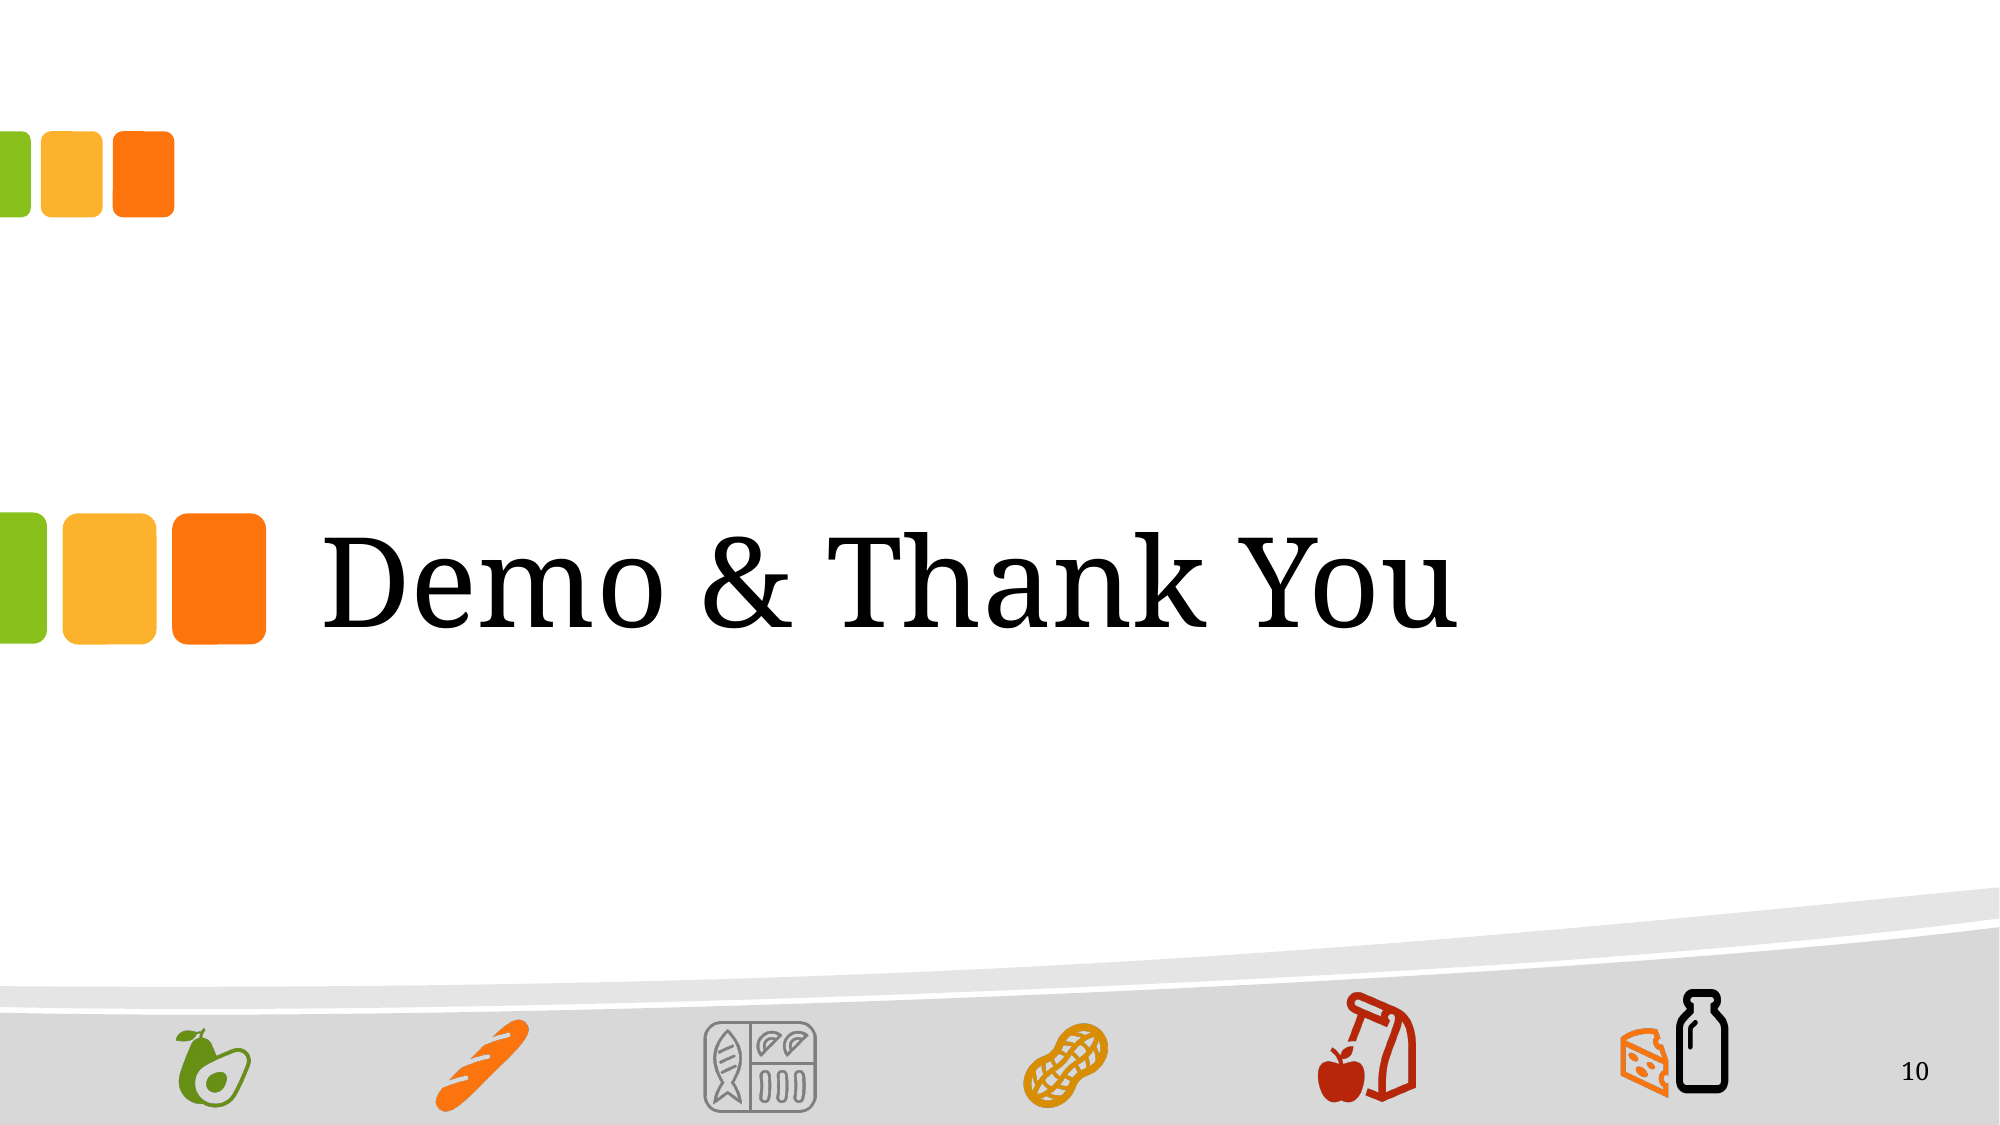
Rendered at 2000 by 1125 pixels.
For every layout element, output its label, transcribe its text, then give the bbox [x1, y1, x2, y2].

picture [170, 1024, 259, 1113]
title Demo & Thank You [299, 317, 1800, 663]
picture [1005, 1005, 1126, 1125]
picture [693, 999, 826, 1125]
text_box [1608, 975, 1759, 1108]
slide_number 10 [1816, 1057, 1950, 1088]
picture [1307, 987, 1427, 1108]
picture [425, 1009, 539, 1123]
